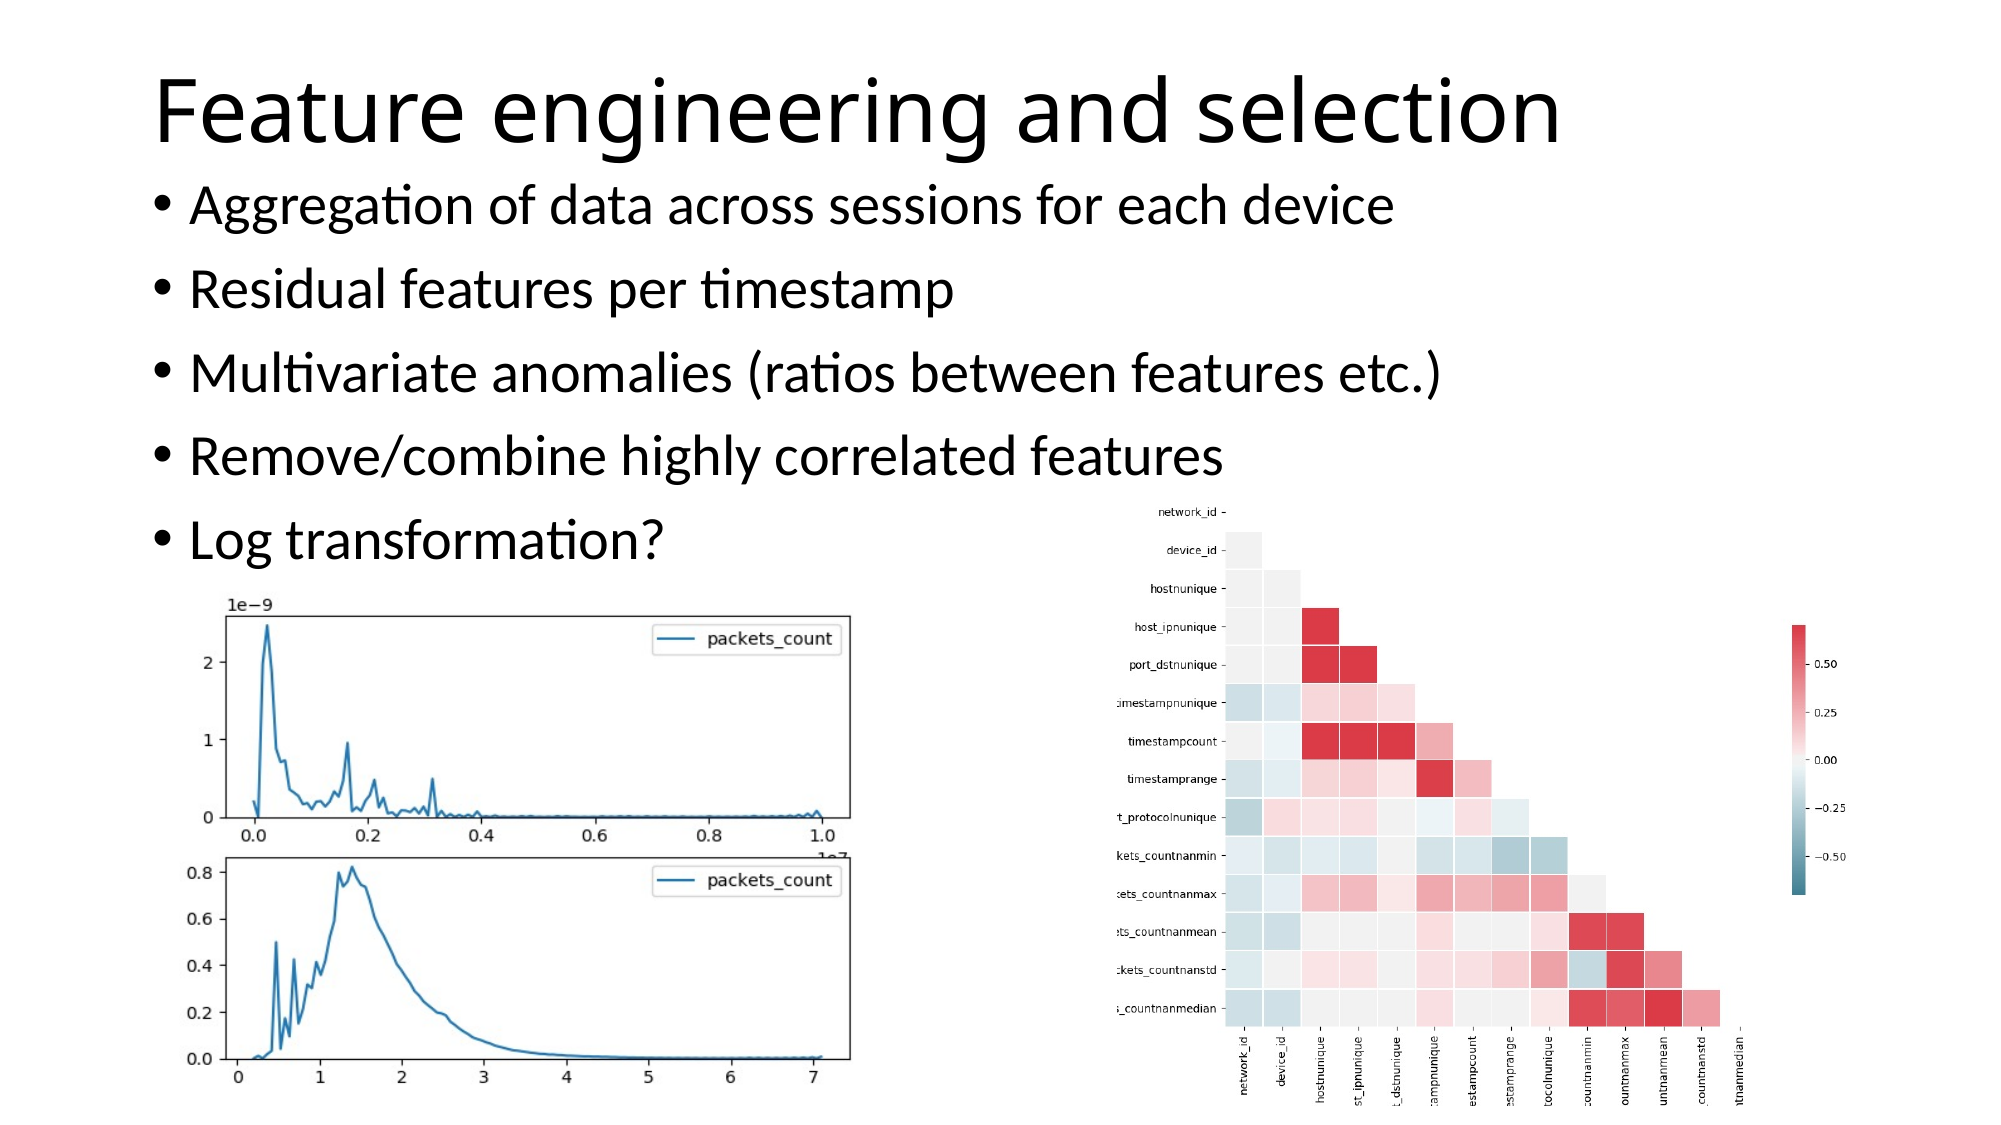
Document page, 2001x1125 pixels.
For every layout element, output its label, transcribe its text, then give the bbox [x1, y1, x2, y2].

picture [179, 582, 871, 1100]
list Aggregation of data across sessions for each device Residual features per timestamp Multivariate anomalies (ratios between features etc.) Remove/combine highly correlated features Log transformation? [137, 166, 1863, 881]
title Feature engineering and selection [137, 57, 1863, 166]
picture [1117, 478, 1874, 1106]
